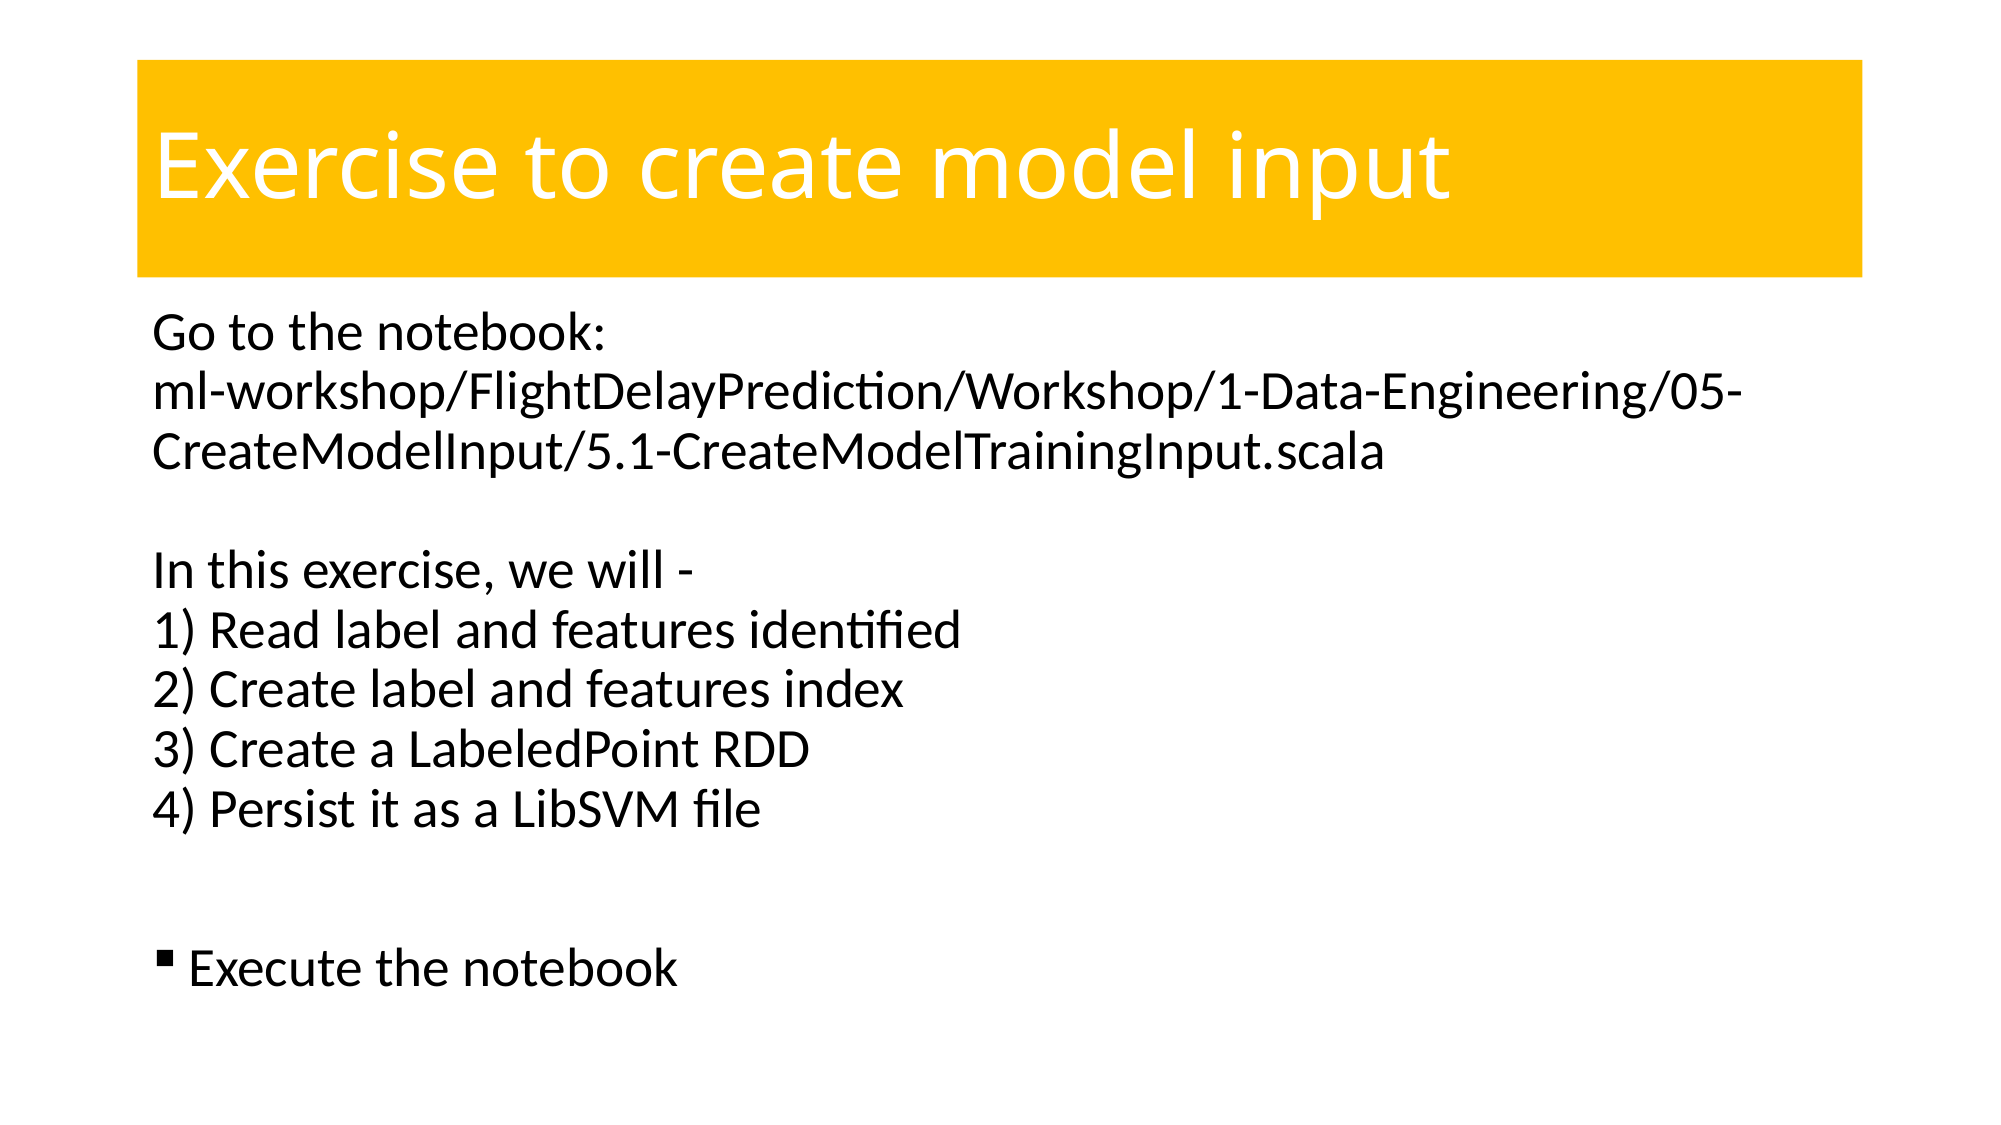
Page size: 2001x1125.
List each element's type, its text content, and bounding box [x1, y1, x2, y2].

text_box Go to the notebook: ml-workshop/FlightDelayPrediction/Workshop/1-Data-Engineering/05-CreateModelInput/5.1-CreateModelTrainingInput.scala In this exercise, we will - 1) Read label and features identified 2) Create label and features index 3) Create a LabeledPoint RDD 4) Persist it as a LibSVM file Execute the notebook [137, 294, 1863, 1009]
title Exercise to create model input [137, 59, 1863, 278]
